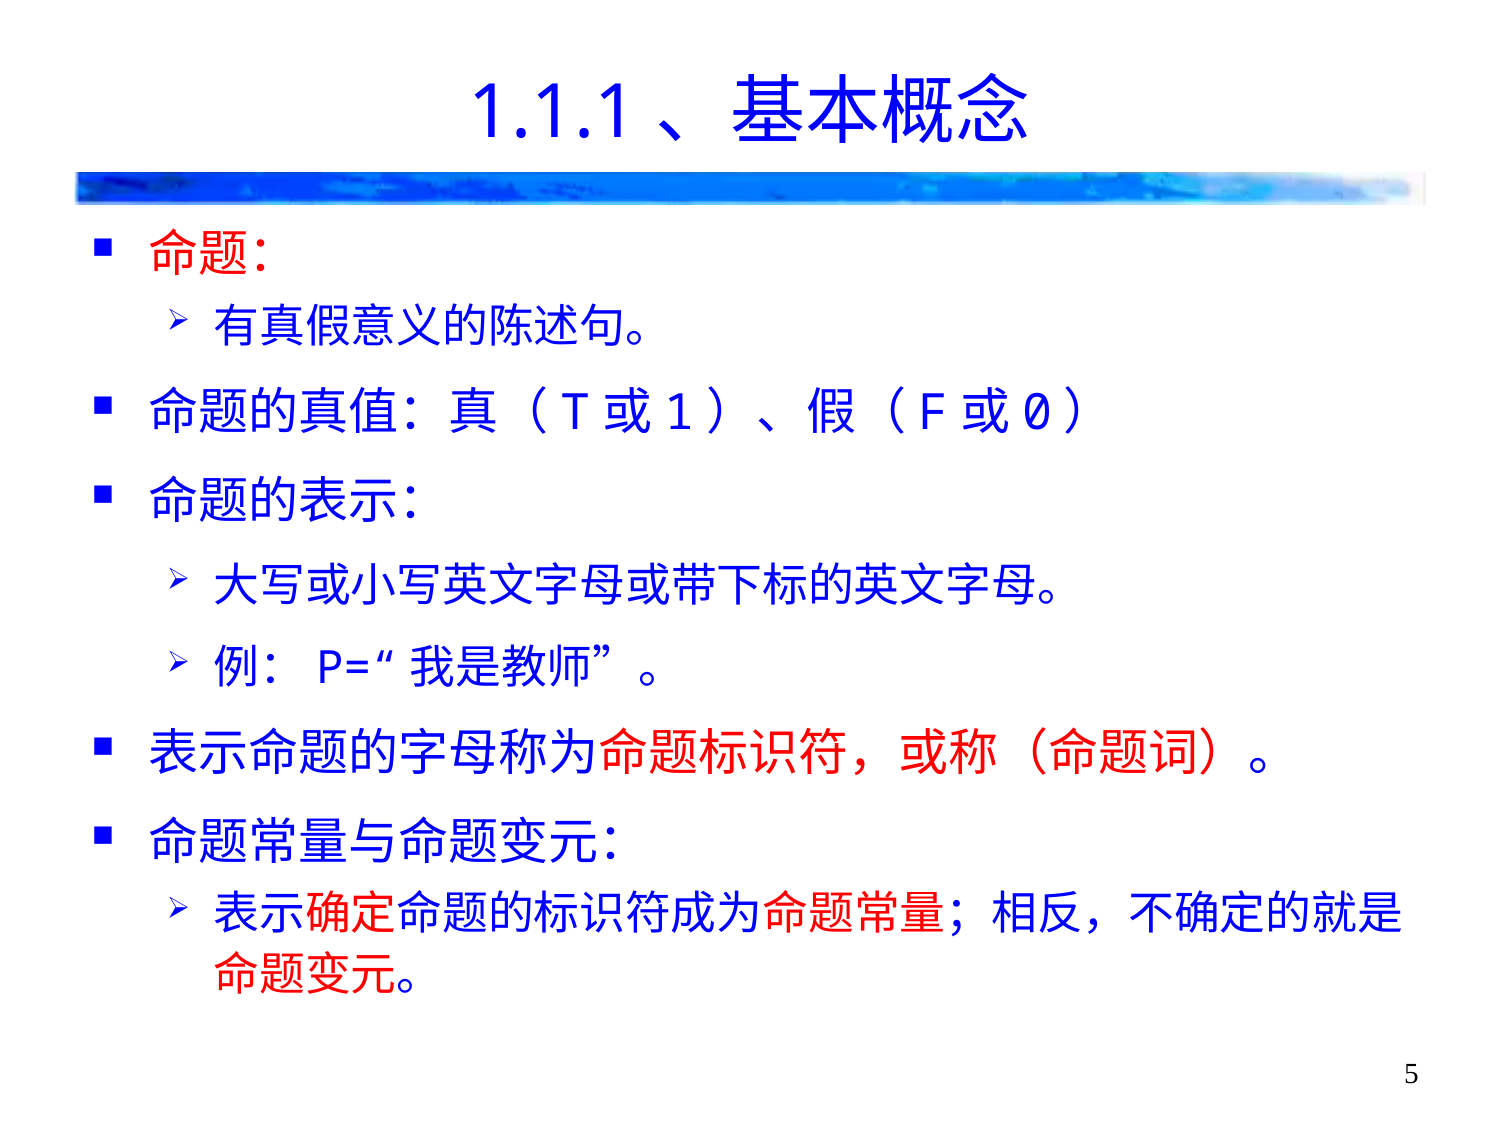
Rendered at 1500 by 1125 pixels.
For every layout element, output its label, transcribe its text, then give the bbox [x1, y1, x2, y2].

list 命题： 有真假意义的陈述句。 命题的真值：真（T或1）、假（F或0） 命题的表示： 大写或小写英文字母或带下标的英文字母。 例：P=“我是教师”。 表示命题的字母称为命题标识符，或称（命题词）。 命题常量与命题变元： 表示确定命题的标识符成为命题常量；相反，不确定的就是命题变元。 [76, 207, 1424, 1048]
picture [74, 172, 1426, 205]
title 1.1.1、基本概念 [111, 54, 1388, 162]
slide_number 5 [1340, 1046, 1483, 1101]
